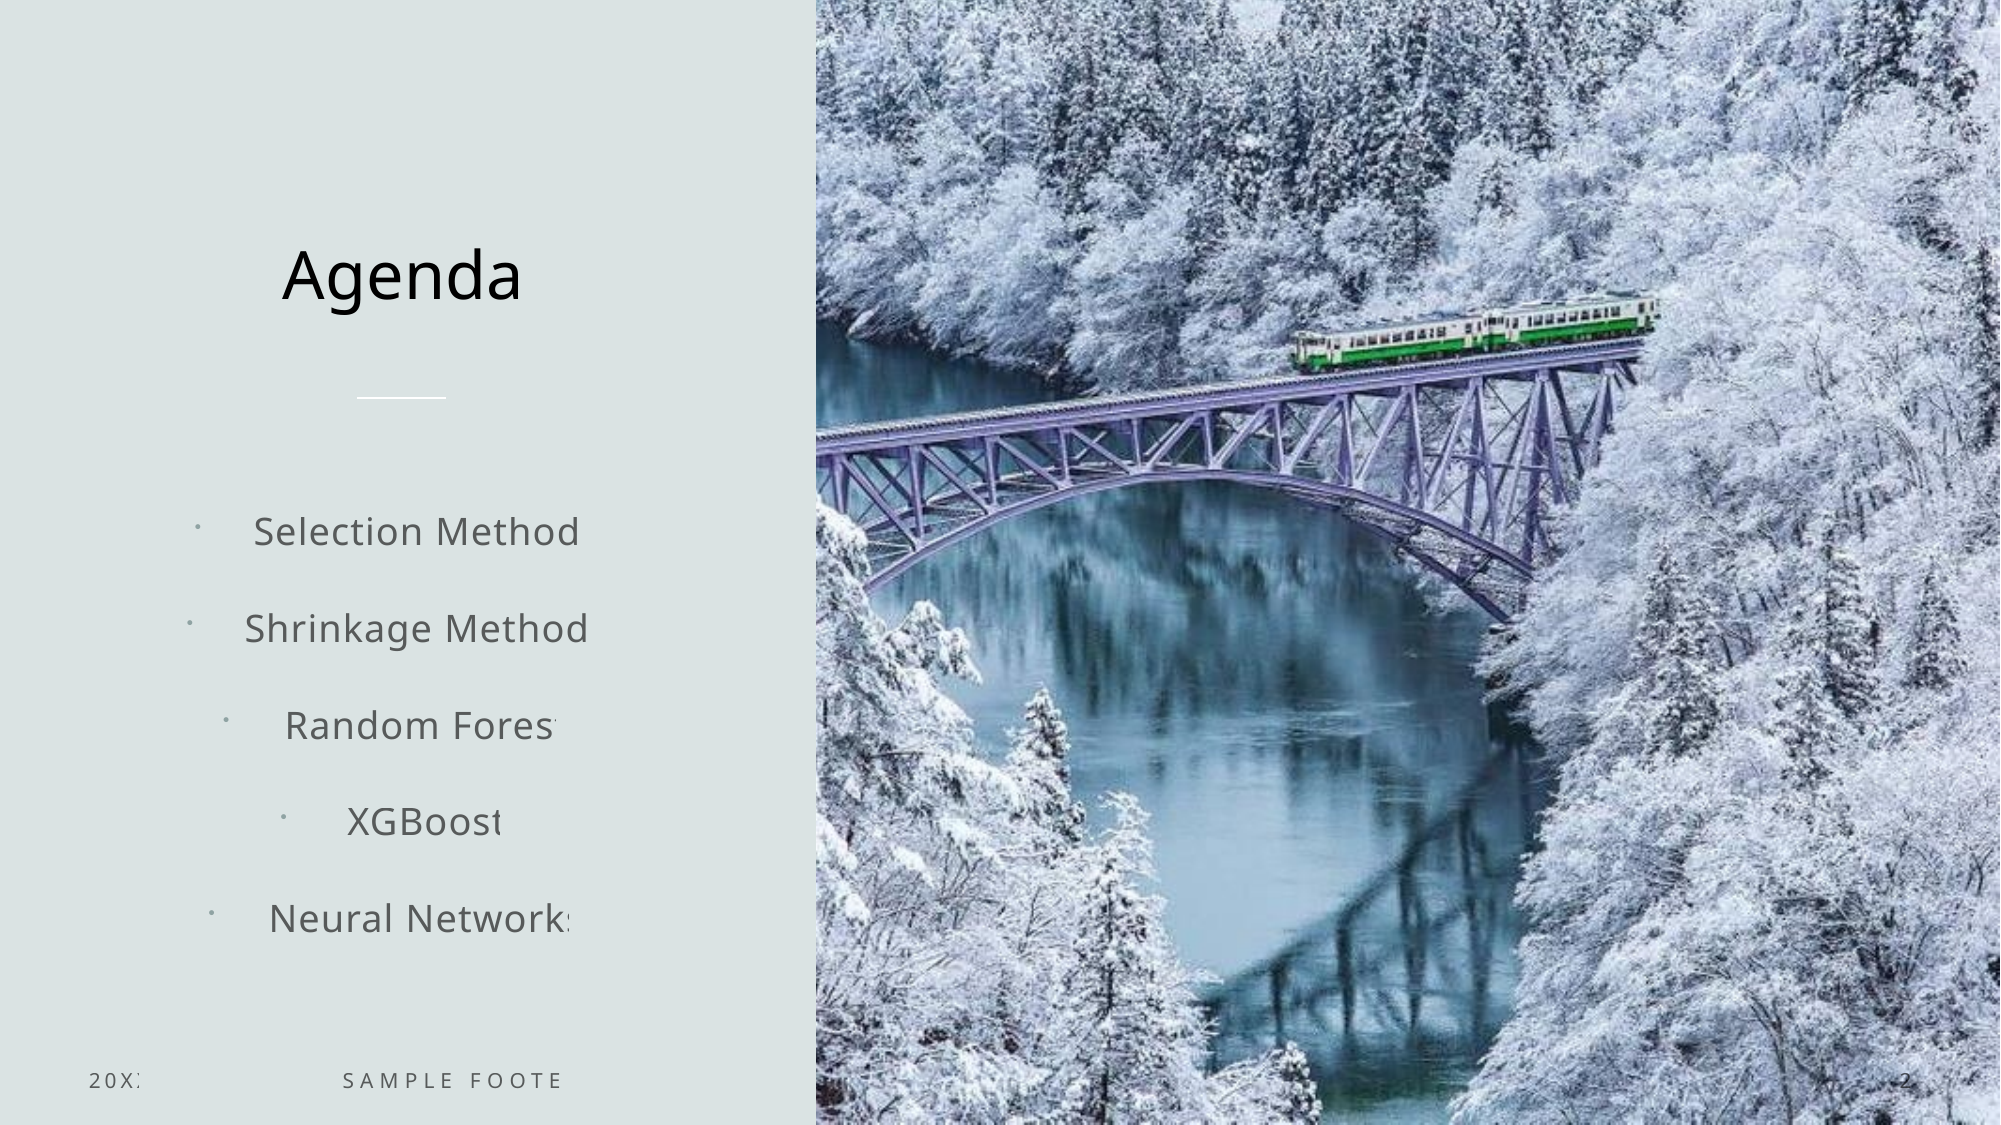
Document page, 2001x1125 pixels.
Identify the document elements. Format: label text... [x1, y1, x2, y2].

picture [816, 0, 2000, 1125]
list Selection Methods Shrinkage Methods Random Forest XGBoost Neural Networks [148, 471, 651, 954]
footer Sample Footer Text [327, 1042, 816, 1119]
title Agenda [86, 87, 720, 327]
slide_number 20XX [73, 1042, 317, 1119]
